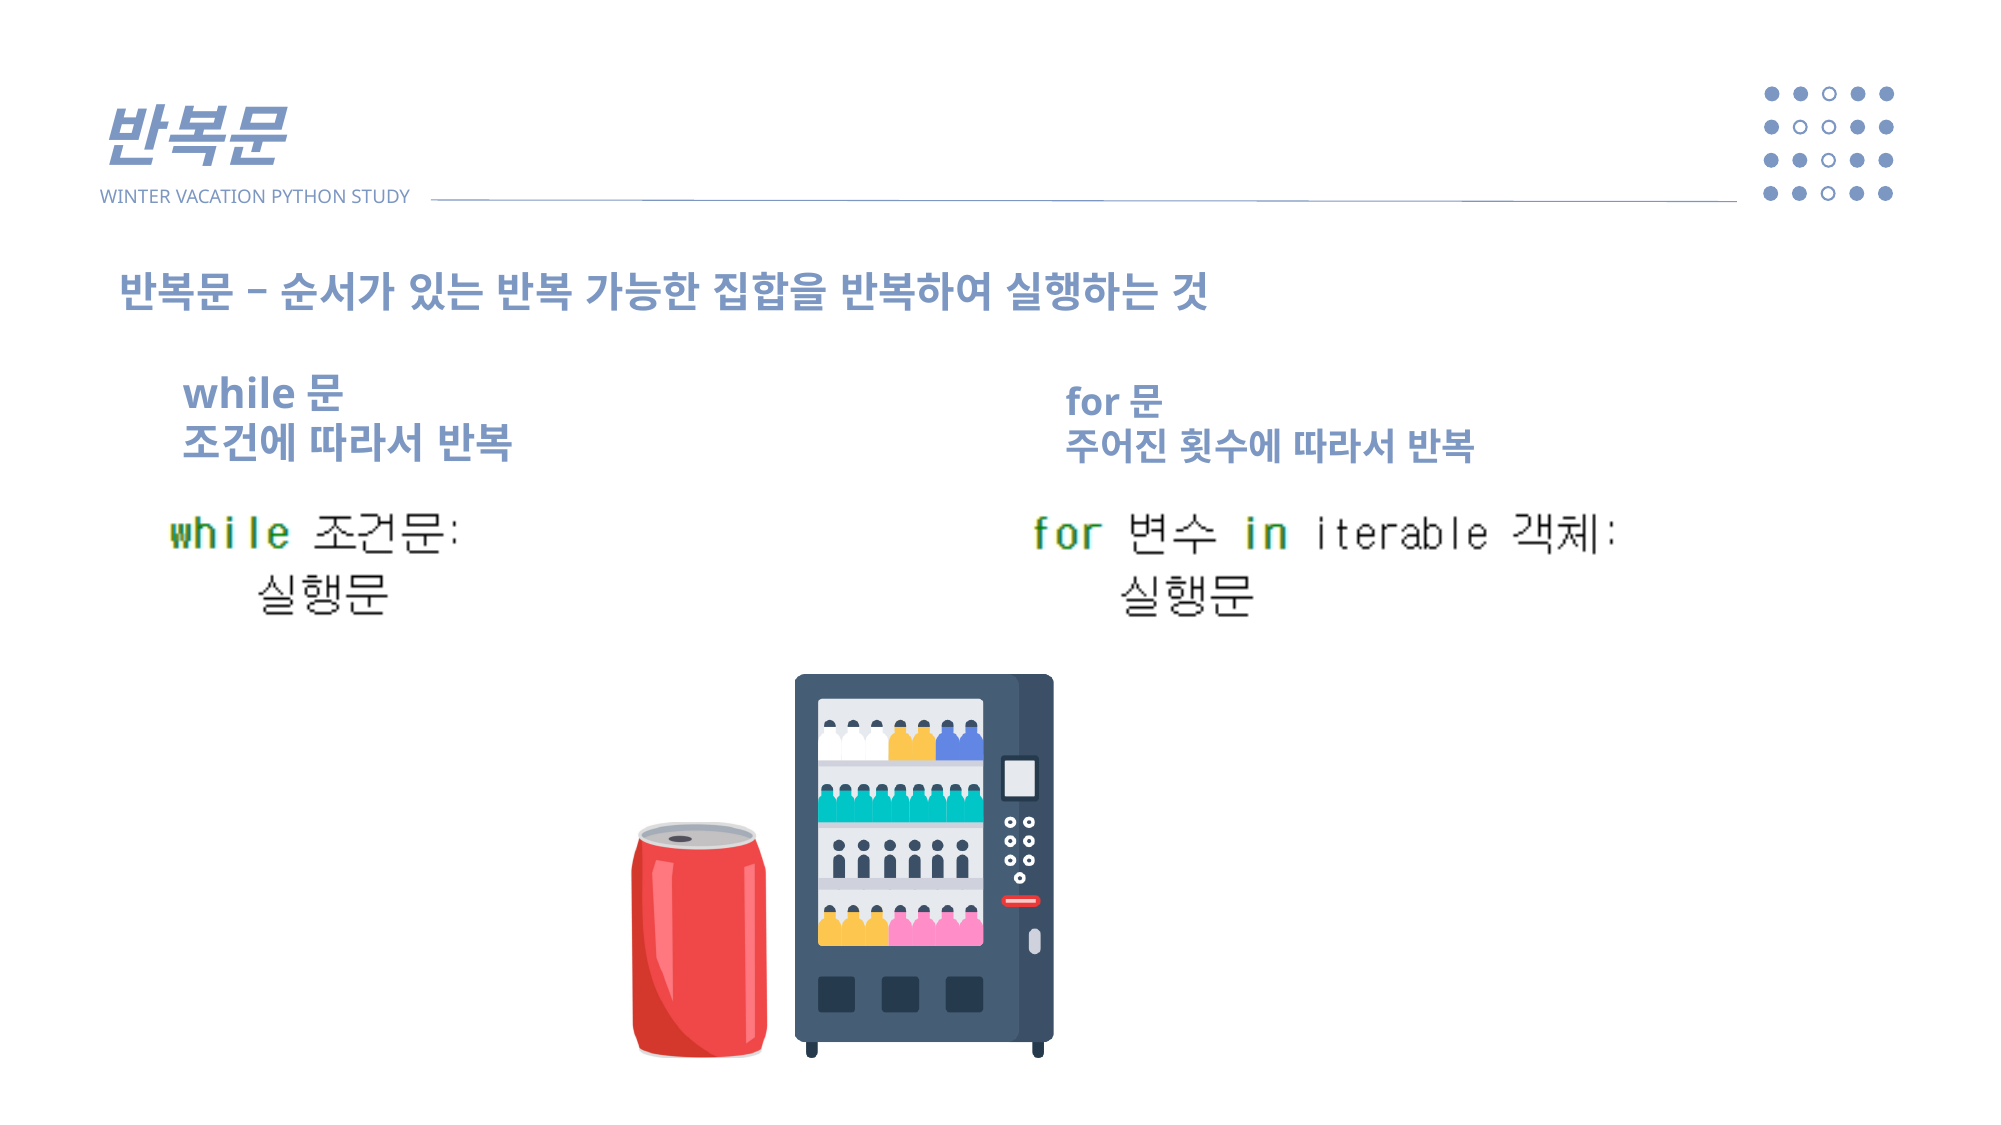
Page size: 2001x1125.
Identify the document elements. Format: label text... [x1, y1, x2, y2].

text_box [1879, 86, 1895, 102]
text_box [1850, 86, 1866, 102]
text_box [1820, 185, 1836, 201]
text_box 반복문 WINTER VACATION PYTHON STUDY [85, 46, 1028, 216]
text_box 반복문 – 순서가 있는 반복 가능한 집합을 반복하여 실행하는 것 [104, 258, 1344, 324]
text_box [1793, 86, 1809, 102]
text_box [1763, 152, 1779, 168]
text_box while문 조건에 따라서 반복 [167, 359, 796, 475]
text_box [1849, 152, 1865, 168]
text_box [1878, 152, 1894, 168]
text_box [1763, 185, 1779, 201]
text_box for문 주어진 횟수에 따라서 반복 [1050, 370, 1492, 476]
picture [167, 500, 476, 625]
text_box [1849, 185, 1865, 201]
text_box [1791, 185, 1807, 201]
text_box [1877, 185, 1893, 201]
text_box [1850, 119, 1866, 135]
text_box [1821, 119, 1837, 135]
picture [1028, 500, 1629, 628]
text_box [1792, 119, 1808, 135]
text_box [1764, 86, 1780, 102]
text_box [1821, 152, 1837, 168]
picture [795, 674, 1054, 1058]
text_box [1792, 152, 1808, 168]
text_box [1764, 119, 1780, 135]
text_box [1878, 119, 1894, 135]
picture [625, 822, 770, 1058]
text_box [1821, 86, 1837, 102]
